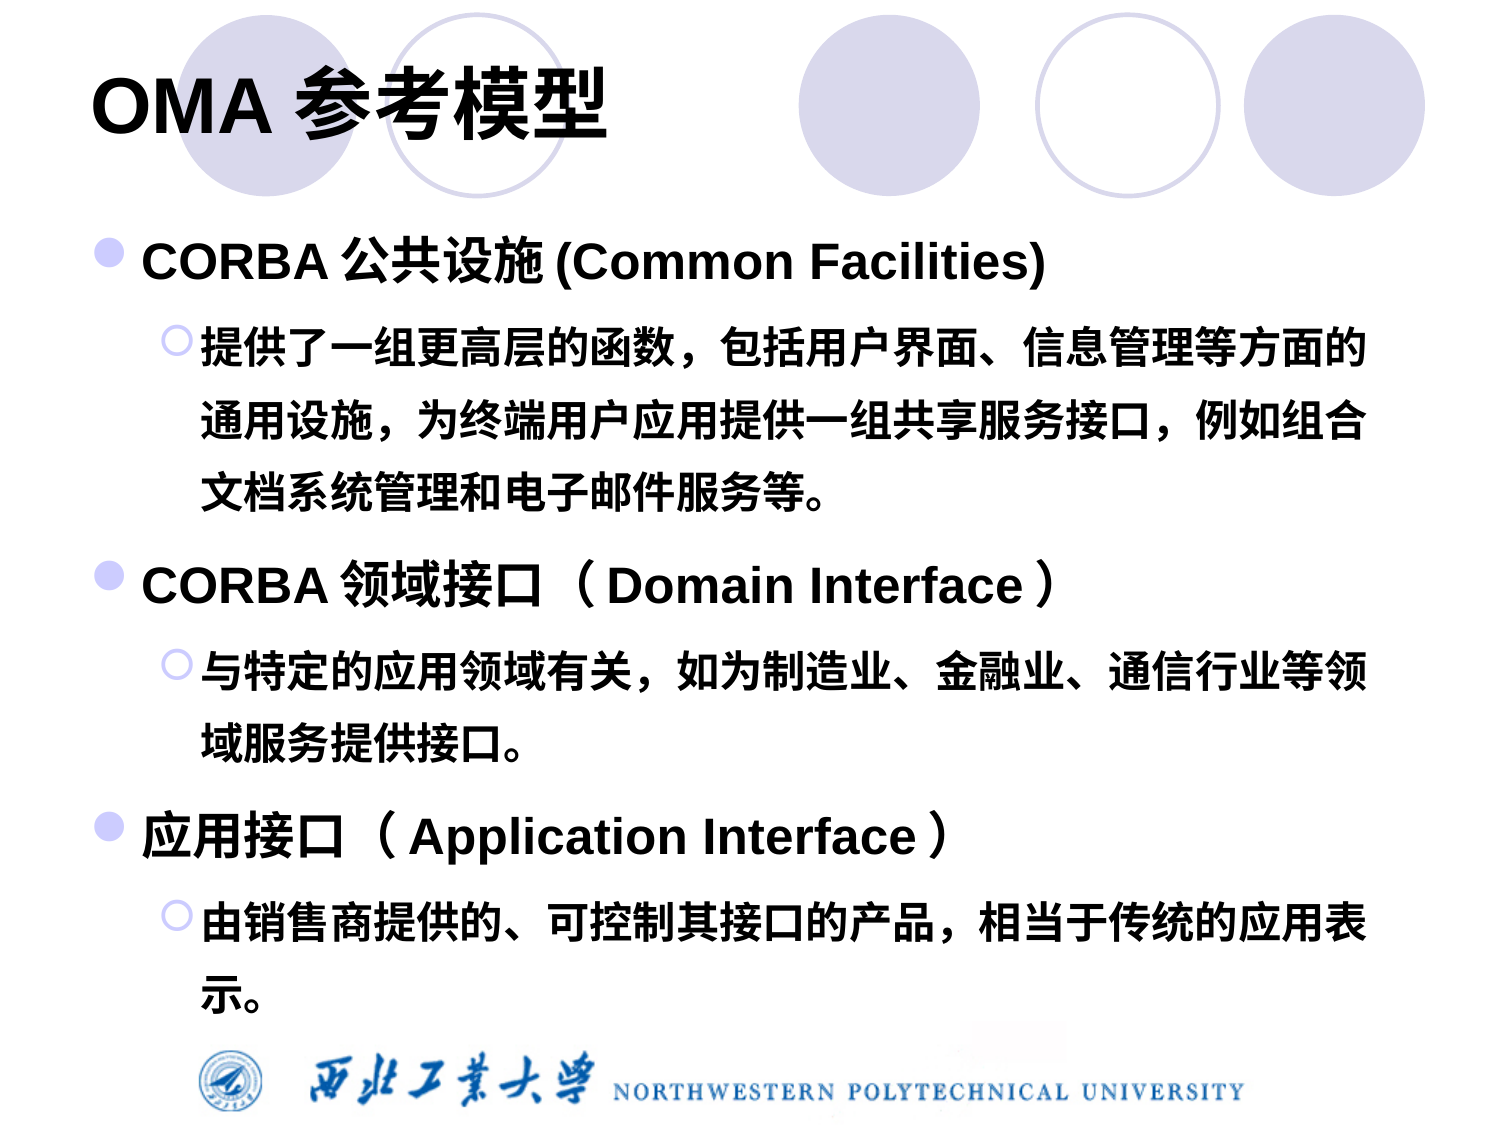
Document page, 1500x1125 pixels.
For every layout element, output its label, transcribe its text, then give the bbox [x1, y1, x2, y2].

list CORBA公共设施(Common Facilities) 提供了一组更高层的函数，包括用户界面、信息管理等方面的通用设施，为终端用户应用提供一组共享服务接口，例如组合文档系统管理和电子邮件服务等。 CORBA领域接口（Domain Interface） 与特定的应用领域有关，如为制造业、金融业、通信行业等领域服务提供接口。 应用接口（Application Interface） 由销售商提供的、可控制其接口的产品，相当于传统的应用表示。 [75, 196, 1425, 1035]
title OMA参考模型 [75, 19, 1425, 185]
picture [0, 1021, 1500, 1125]
